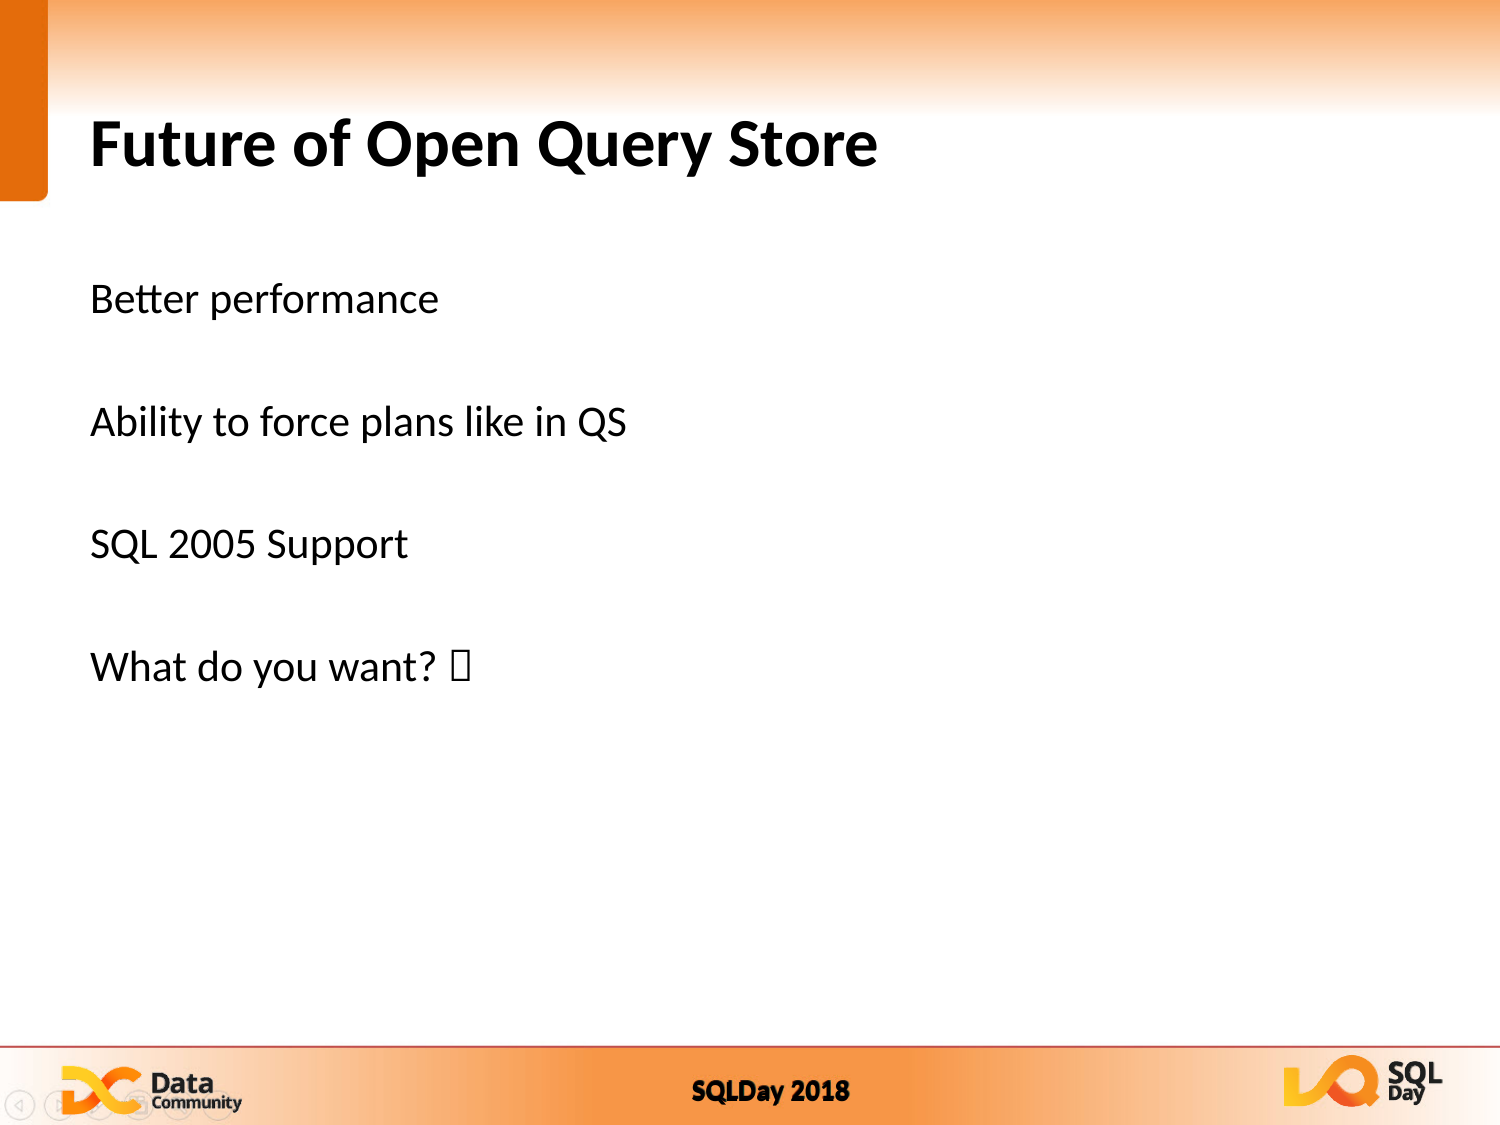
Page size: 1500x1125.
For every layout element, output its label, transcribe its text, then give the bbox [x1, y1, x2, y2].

title Future of Open Query Store [75, 45, 1425, 233]
picture [0, 0, 1500, 1125]
list Better performance Ability to force plans like in QS SQL 2005 Support What do you want?  [75, 262, 1425, 1005]
